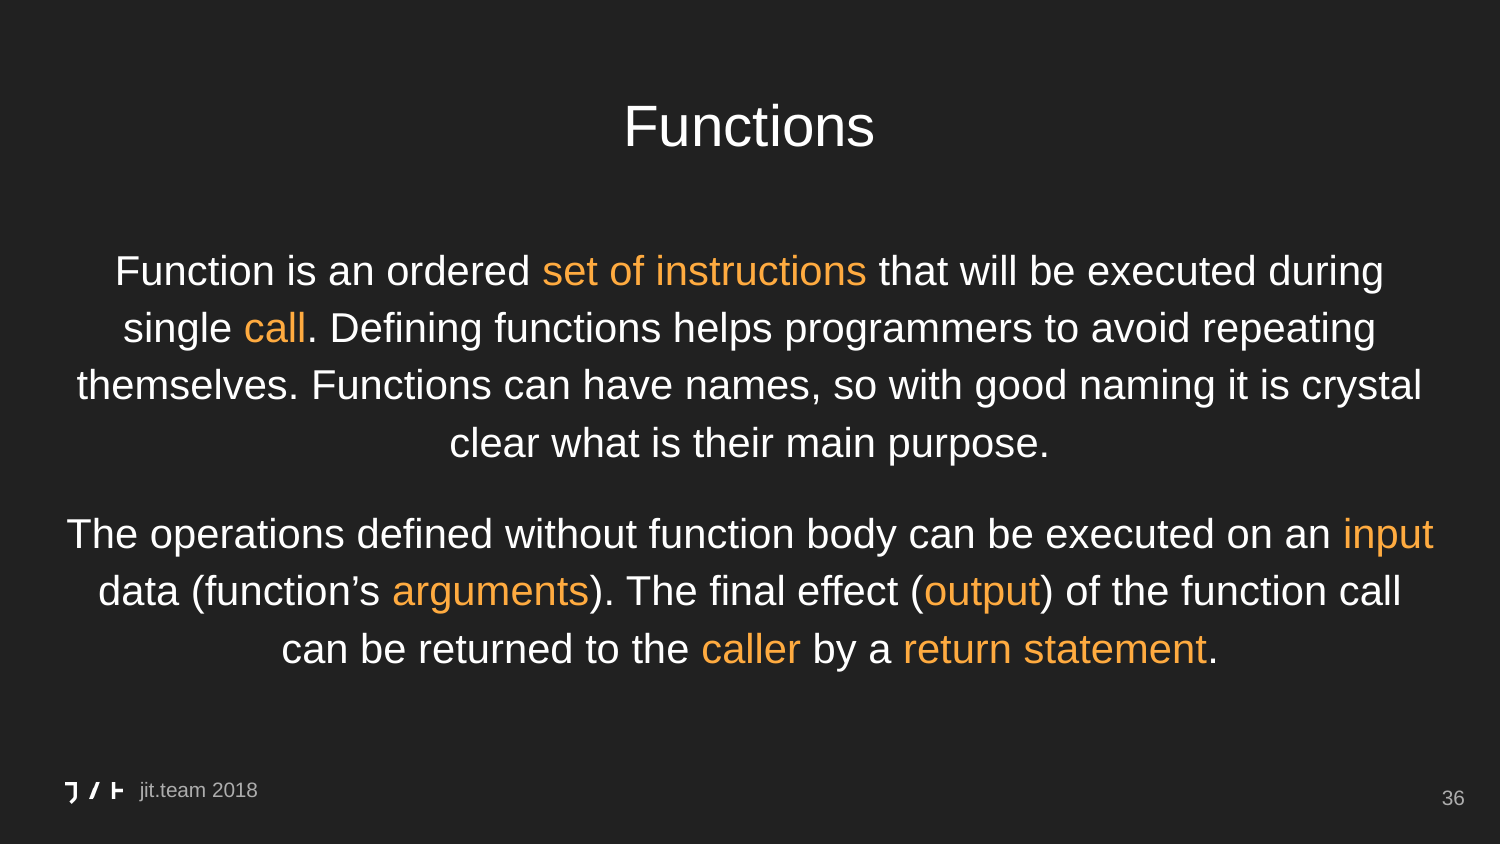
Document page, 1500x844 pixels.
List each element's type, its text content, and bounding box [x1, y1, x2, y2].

title Functions [51, 72, 1449, 167]
list Function is an ordered set of instructions that will be executed during single call. Defining functions helps programmers to avoid repeating themselves. Functions can have names, so with good naming it is crystal clear what is their main purpose. The operations defined without function body can be executed on an input data (function’s arguments). The final effect (output) of the function call can be returned to the caller by a return statement. [51, 220, 1449, 750]
picture [62, 779, 125, 807]
slide_number ‹#› [1389, 764, 1480, 830]
